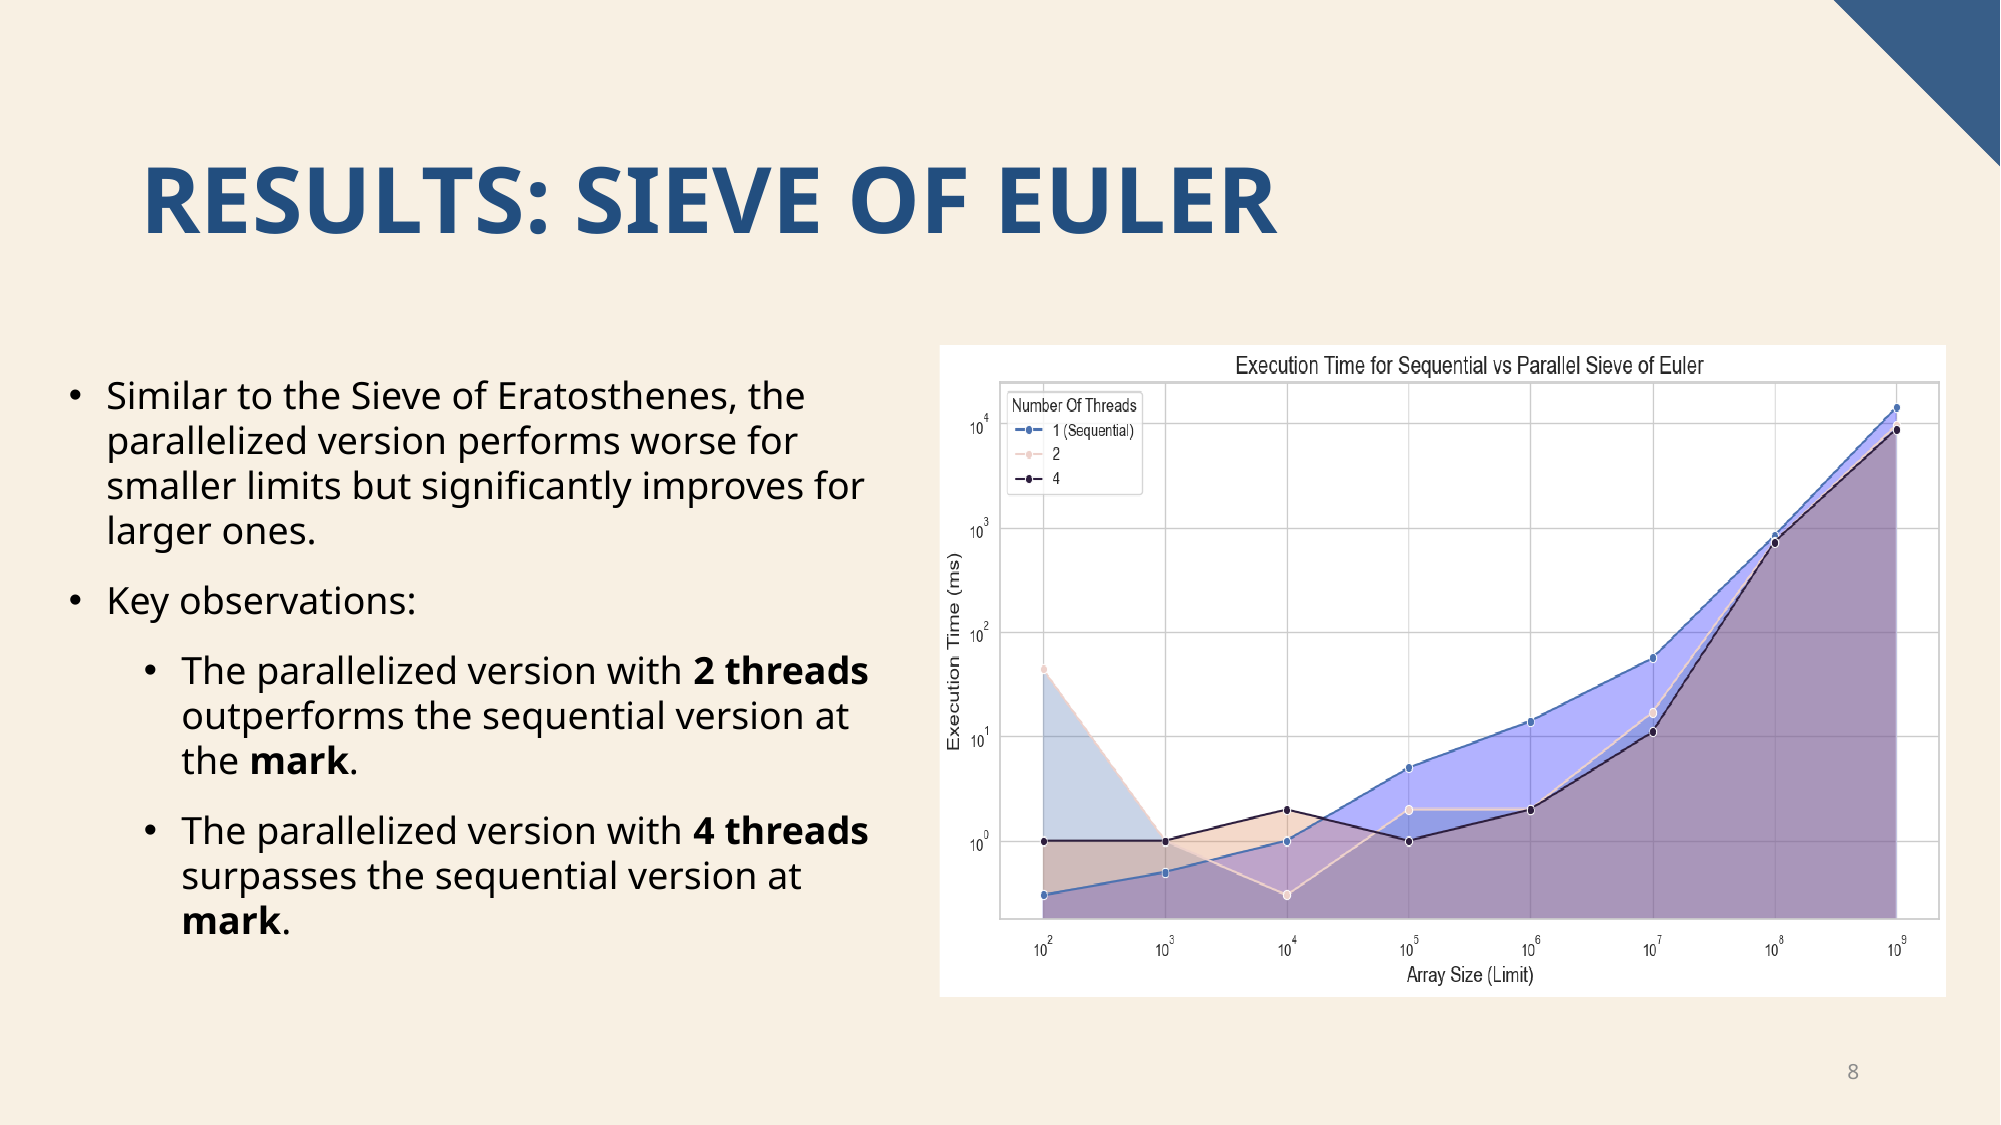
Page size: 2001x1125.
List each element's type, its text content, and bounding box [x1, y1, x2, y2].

slide_number 8 [1799, 1042, 1875, 1103]
picture [939, 345, 1946, 997]
title Results: Sieve of euler [125, 146, 1875, 365]
